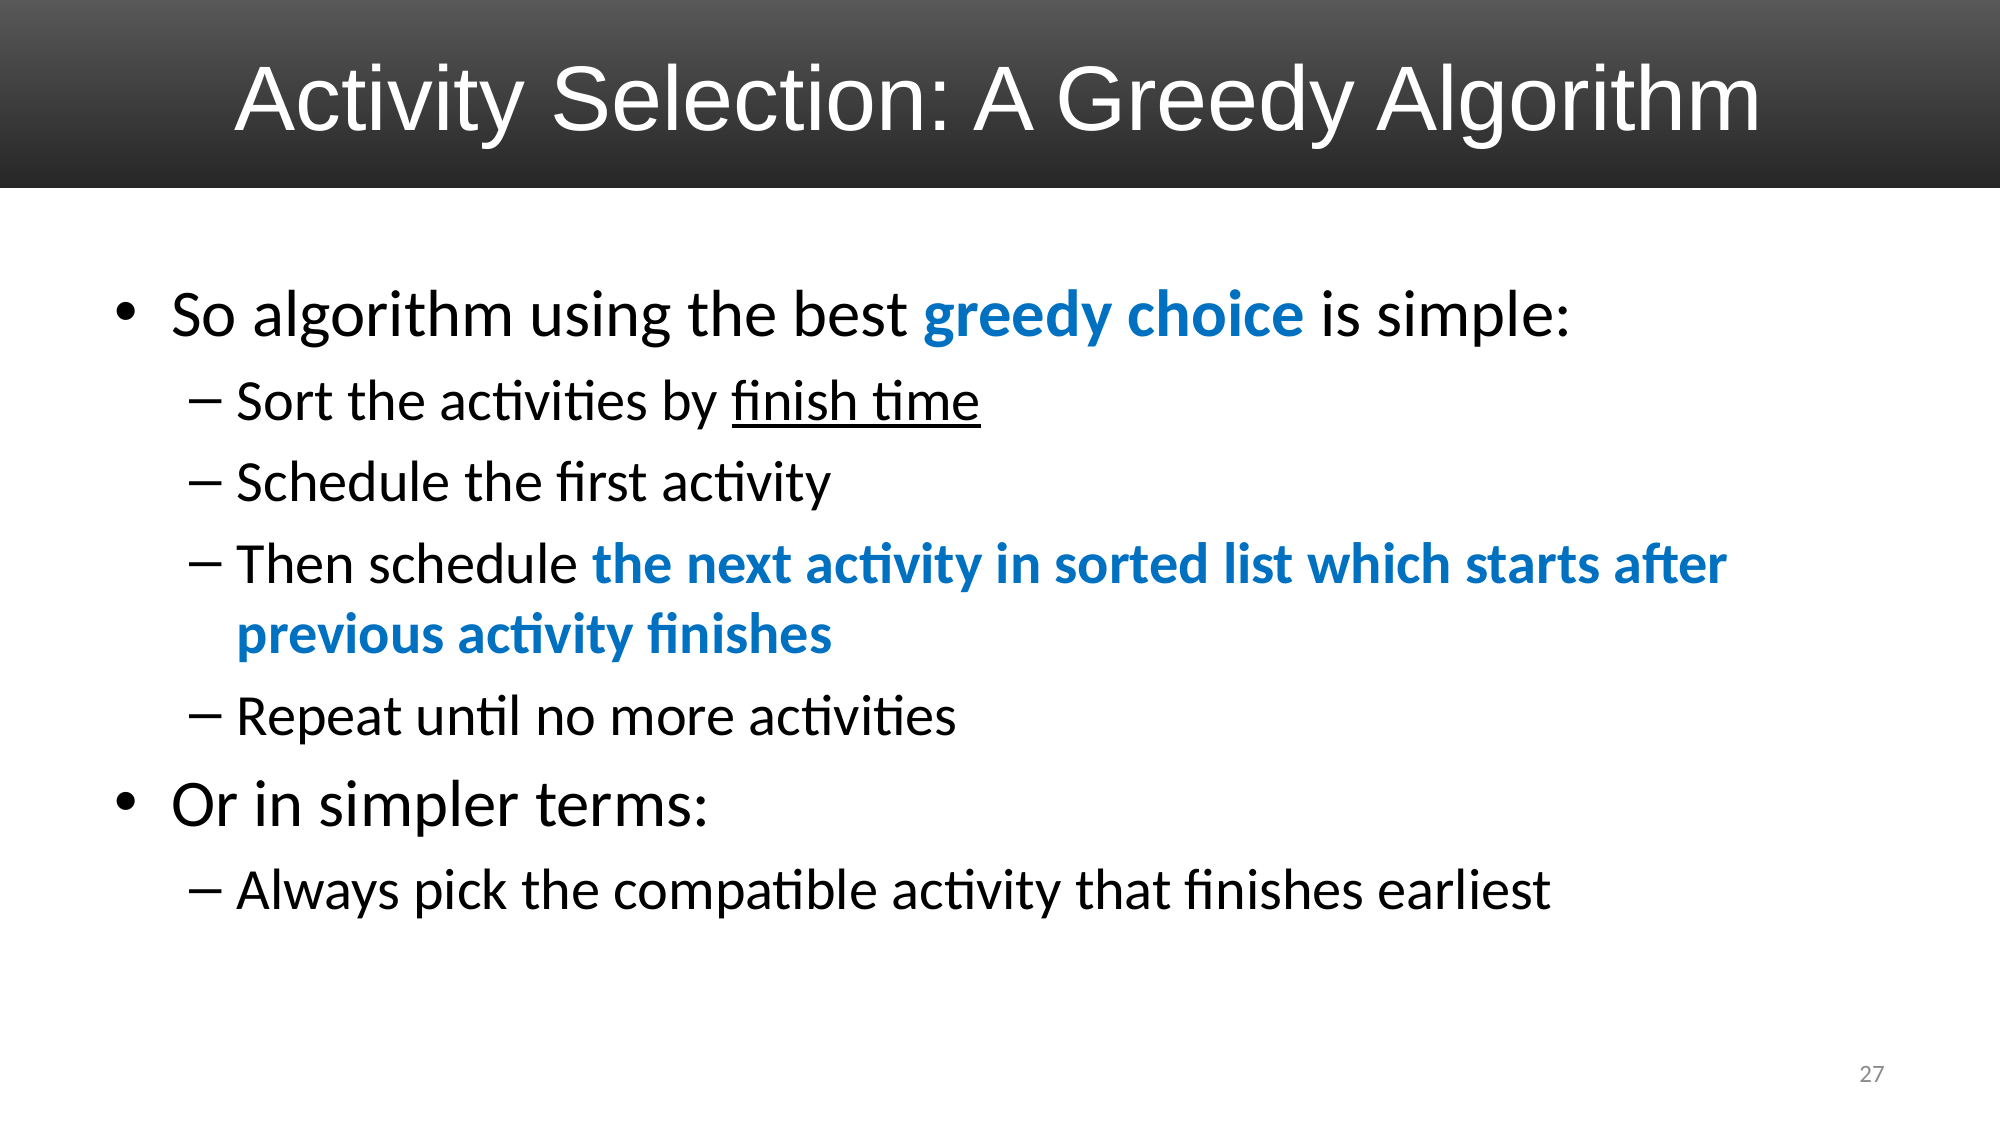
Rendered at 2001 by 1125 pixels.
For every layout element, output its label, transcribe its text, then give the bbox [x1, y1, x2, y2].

title Activity Selection: A Greedy Algorithm [99, 24, 1900, 163]
list So algorithm using the best greedy choice is simple: Sort the activities by finish time Schedule the first activity Then schedule the next activity in sorted list which starts after previous activity finishes Repeat until no more activities Or in simpler terms: Always pick the compatible activity that finishes earliest [99, 262, 1900, 1005]
slide_number 27 [1433, 1042, 1900, 1103]
